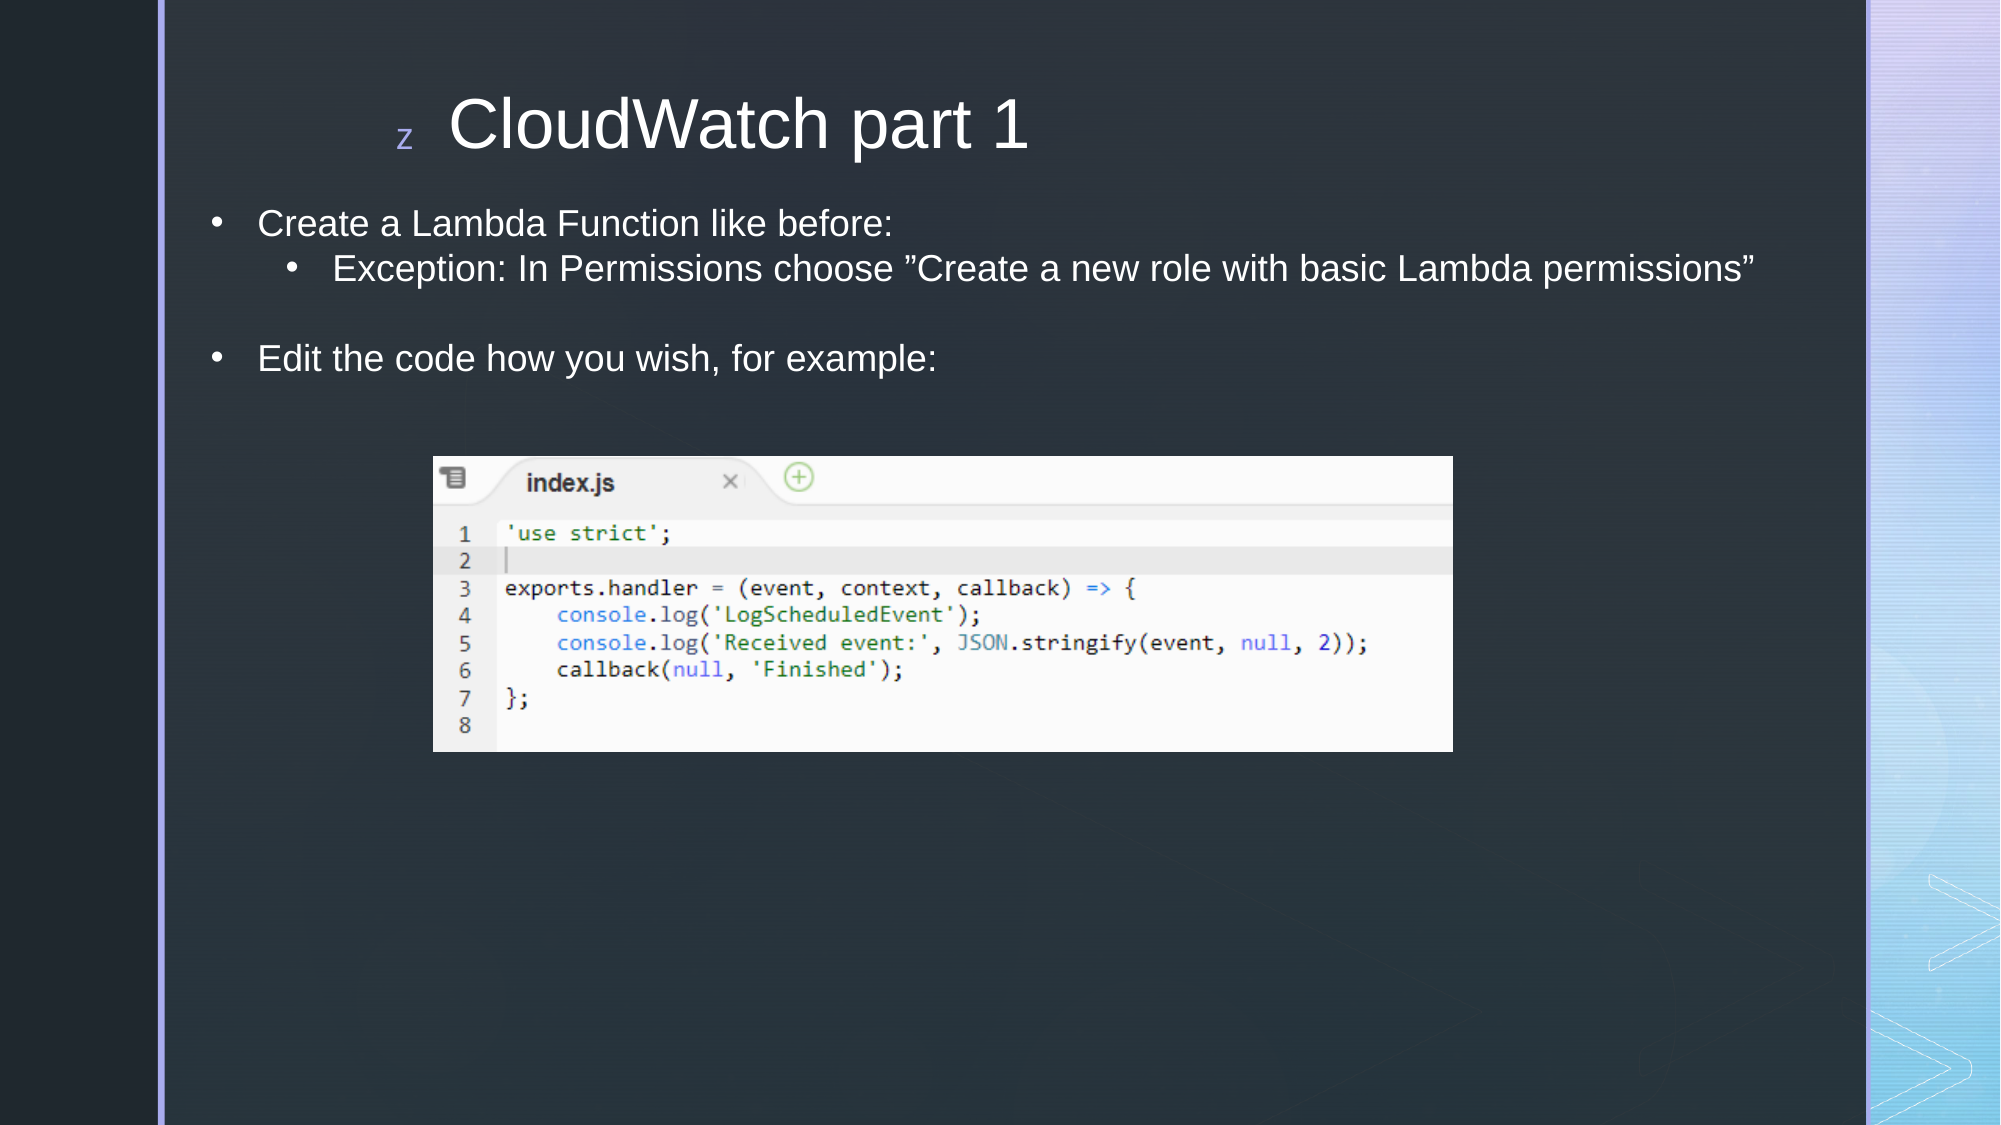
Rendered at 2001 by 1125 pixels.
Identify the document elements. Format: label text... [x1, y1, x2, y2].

picture [1871, 0, 2001, 1125]
title CloudWatch part 1 [433, 80, 1739, 191]
text_box Create a Lambda Function like before: Exception: In Permissions choose ”Create a new role with basic Lambda permissions” Edit the code how you wish, for example: [195, 191, 1793, 387]
picture [433, 455, 1453, 752]
